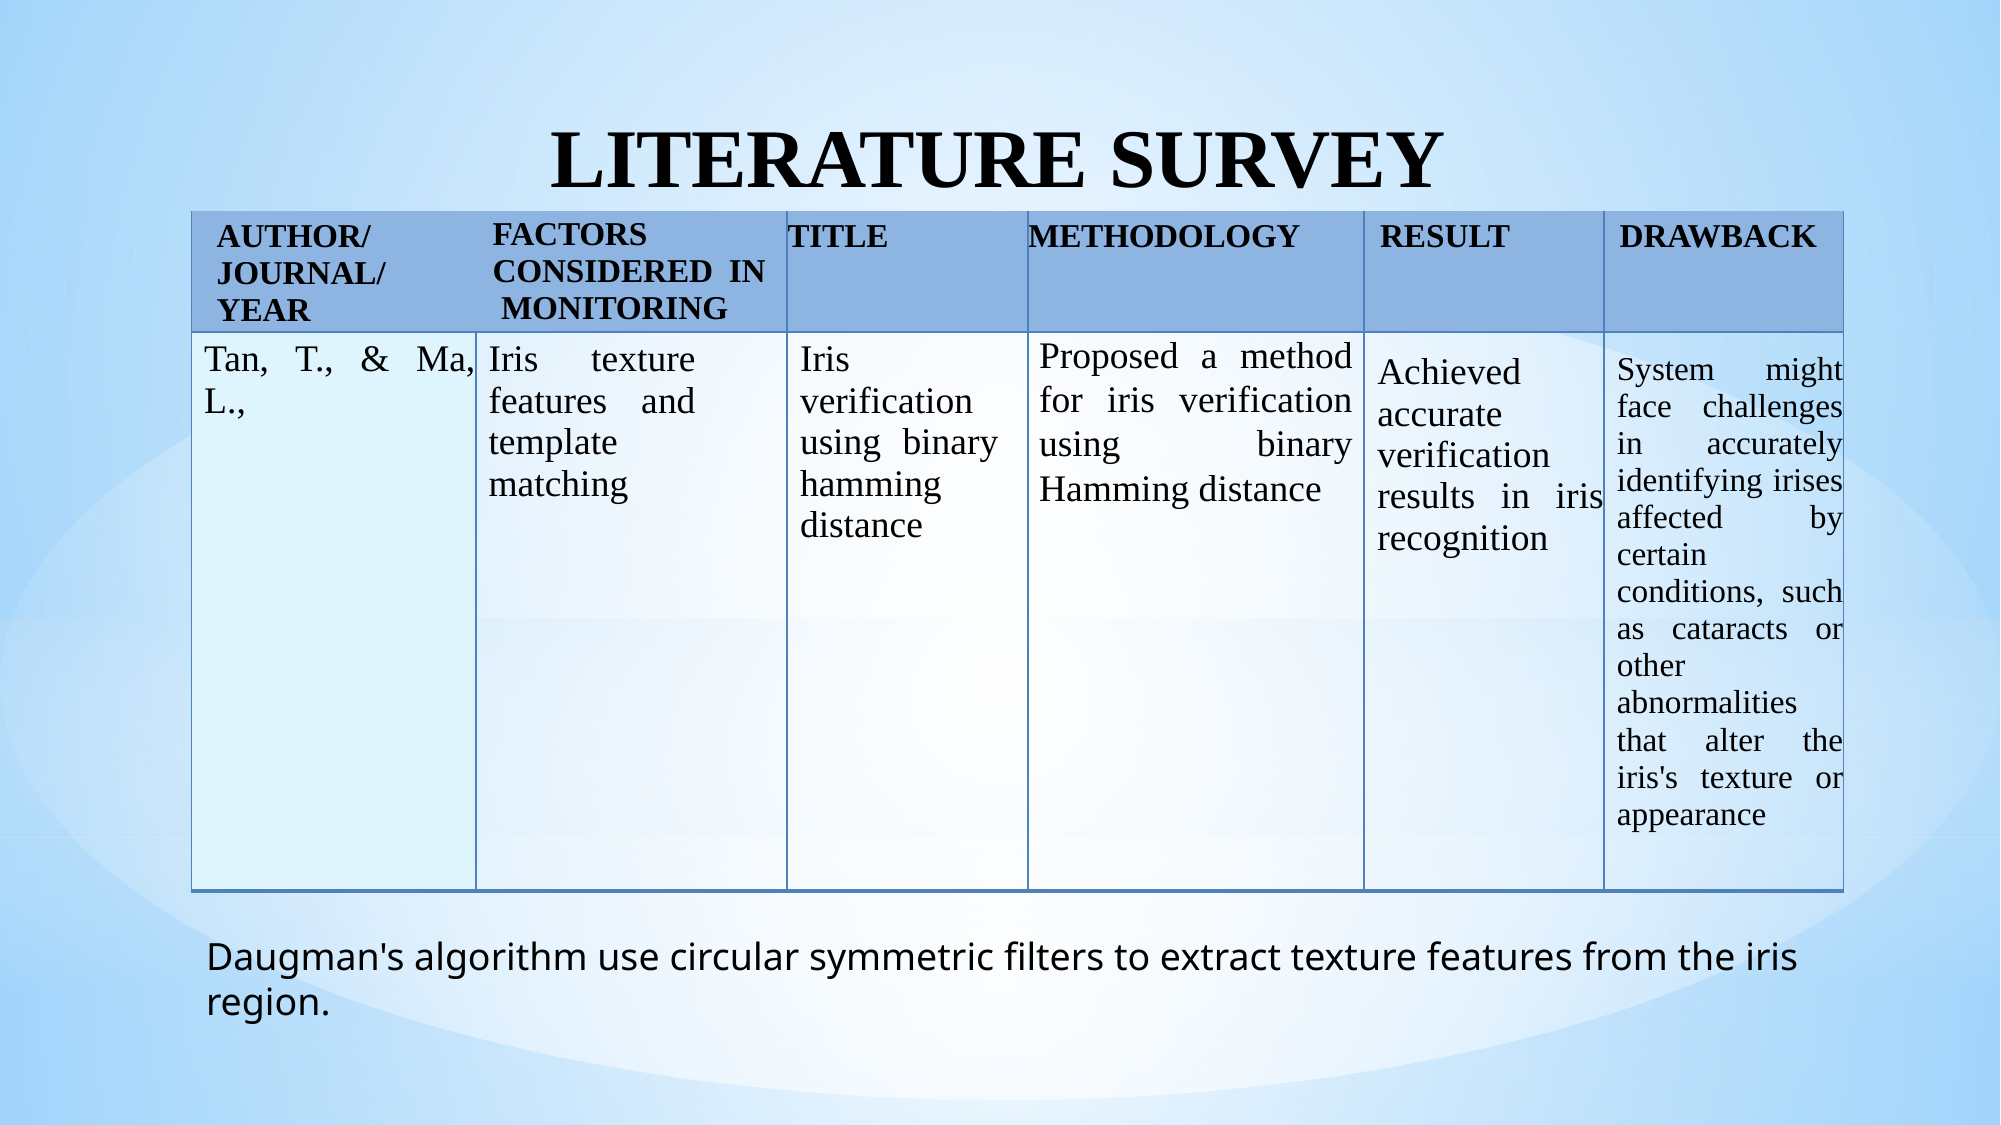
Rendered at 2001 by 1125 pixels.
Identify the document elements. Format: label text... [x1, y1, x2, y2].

table_cell Tan, T., & Ma, L., [192, 333, 475, 889]
table_cell System might face challenges in accurately identifying irises affected by certain conditions, such as cataracts or other abnormalities that alter the iris's texture or appearance [1605, 333, 1843, 889]
table_header FACTORS CONSIDERED IN MONITORING [476, 211, 786, 331]
text_box LITERATURE SURVEY [491, 102, 1504, 205]
table_cell Iris texture features and template matching [477, 333, 786, 889]
text_box Daugman's algorithm use circular symmetric filters to extract texture features from the iris region. [191, 925, 1844, 1031]
table_header METHODOLOGY [1029, 211, 1363, 331]
table_cell Proposed a method for iris verification using binary Hamming distance [1029, 333, 1363, 889]
table_header AUTHOR/ JOURNAL/ YEAR [192, 211, 476, 331]
table_cell Iris verification using binary hamming distance [788, 333, 1027, 889]
table_header TITLE [788, 211, 1027, 331]
table_header RESULT [1365, 211, 1603, 331]
table_cell Achieved accurate verification results in iris recognition [1365, 333, 1603, 889]
table_header DRAWBACK [1605, 211, 1843, 331]
